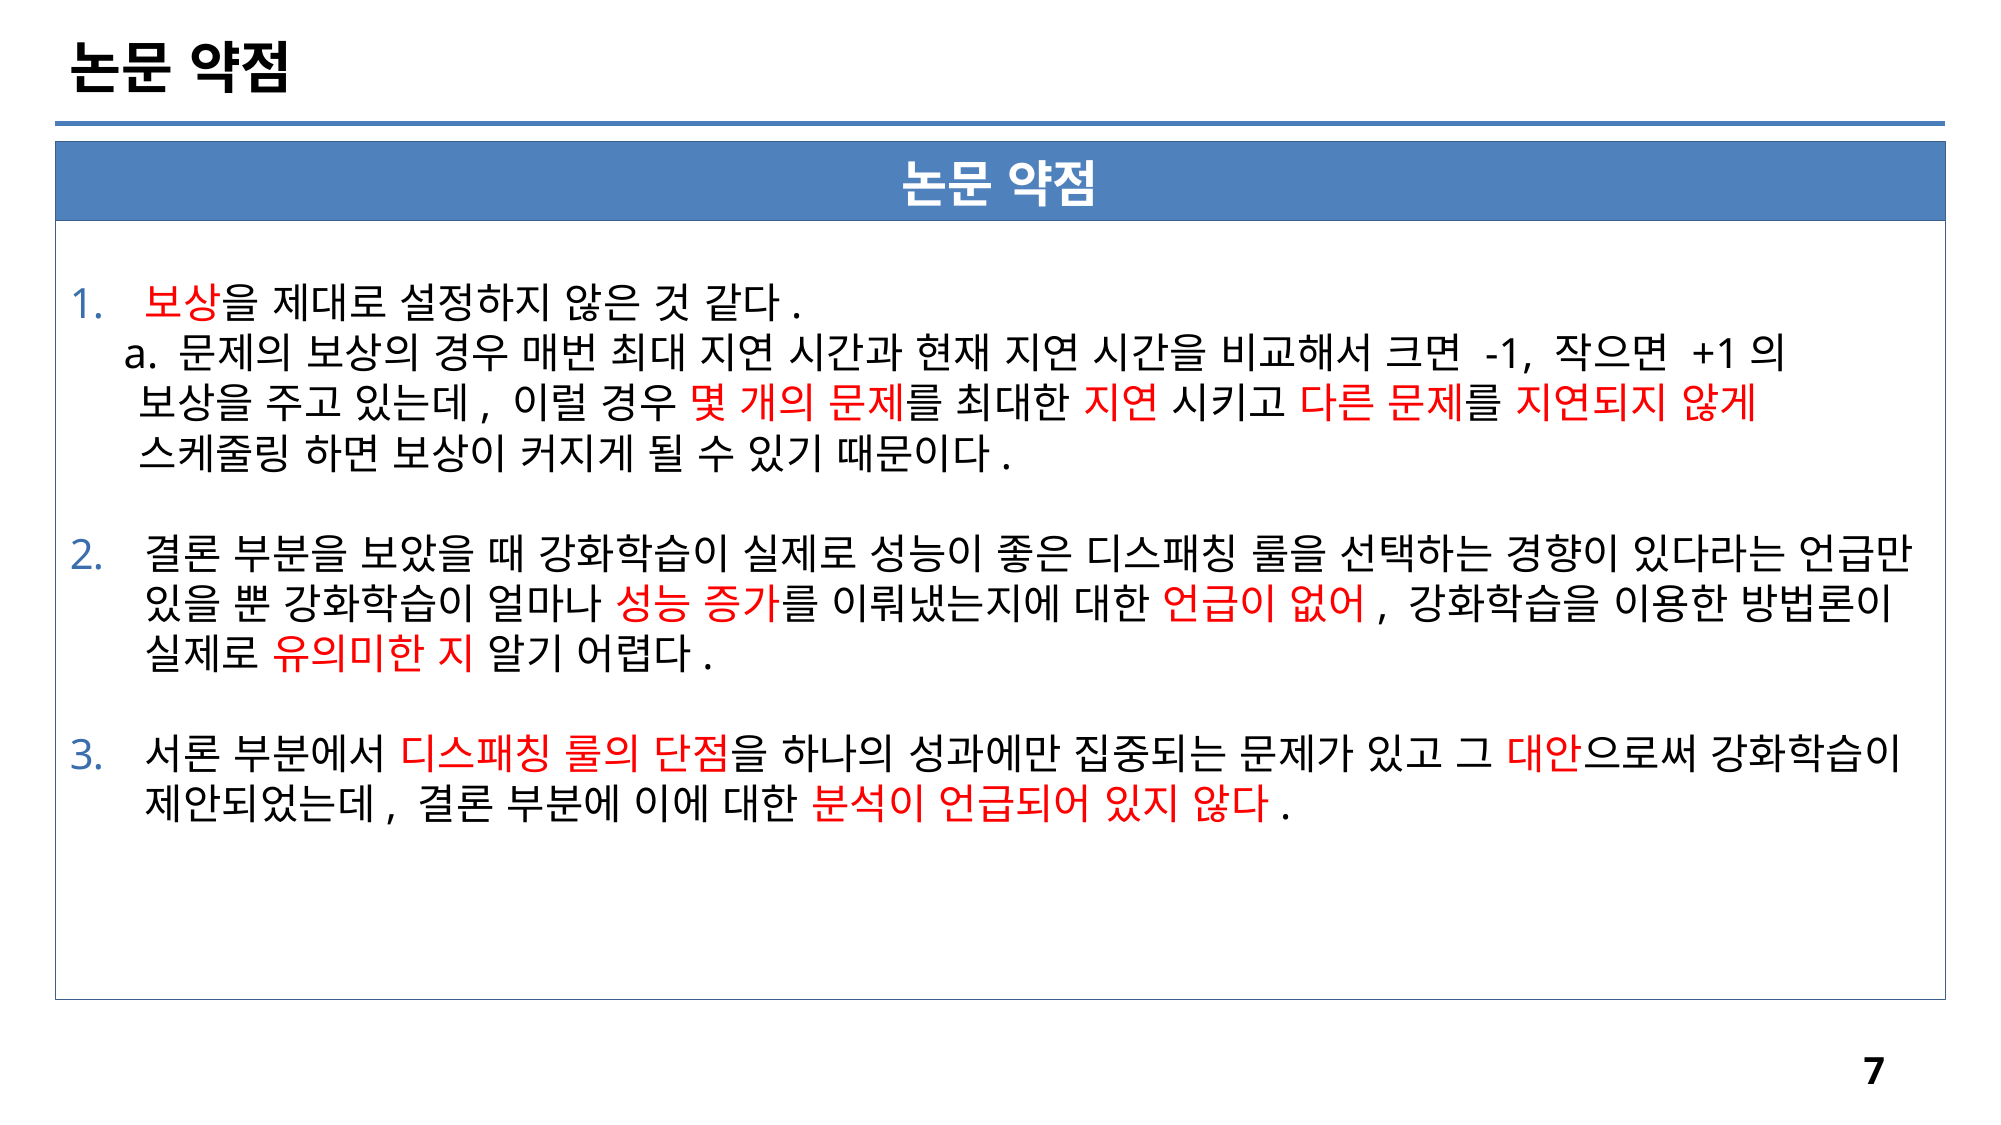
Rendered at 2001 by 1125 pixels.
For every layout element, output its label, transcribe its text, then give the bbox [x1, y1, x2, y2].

slide_number 7 [1433, 1042, 1900, 1103]
text_box 논문 약점 [53, 140, 1947, 222]
text_box 보상을 제대로 설정하지 않은 것 같다. a. 문제의 보상의 경우 매번 최대 지연 시간과 현재 지연 시간을 비교해서 크면 -1, 작으면 +1의 보상을 주고 있는데, 이럴 경우 몇 개의 문제를 최대한 지연 시키고 다른 문제를 지연되지 않게 스케줄링 하면 보상이 커지게 될 수 있기 때문이다. 결론 부분을 보았을 때 강화학습이 실제로 성능이 좋은 디스패칭 룰을 선택하는 경향이 있다라는 언급만 있을 뿐 강화학습이 얼마나 성능 증가를 이뤄냈는지에 대한 언급이 없어, 강화학습을 이용한 방법론이 실제로 유의미한 지 알기 어렵다. 서론 부분에서 디스패칭 룰의 단점을 하나의 성과에만 집중되는 문제가 있고 그 대안으로써 강화학습이 제안되었는데, 결론 부분에 이에 대한 분석이 언급되어 있지 않다. [53, 221, 1947, 1002]
text_box 논문 약점 [54, 24, 1000, 107]
